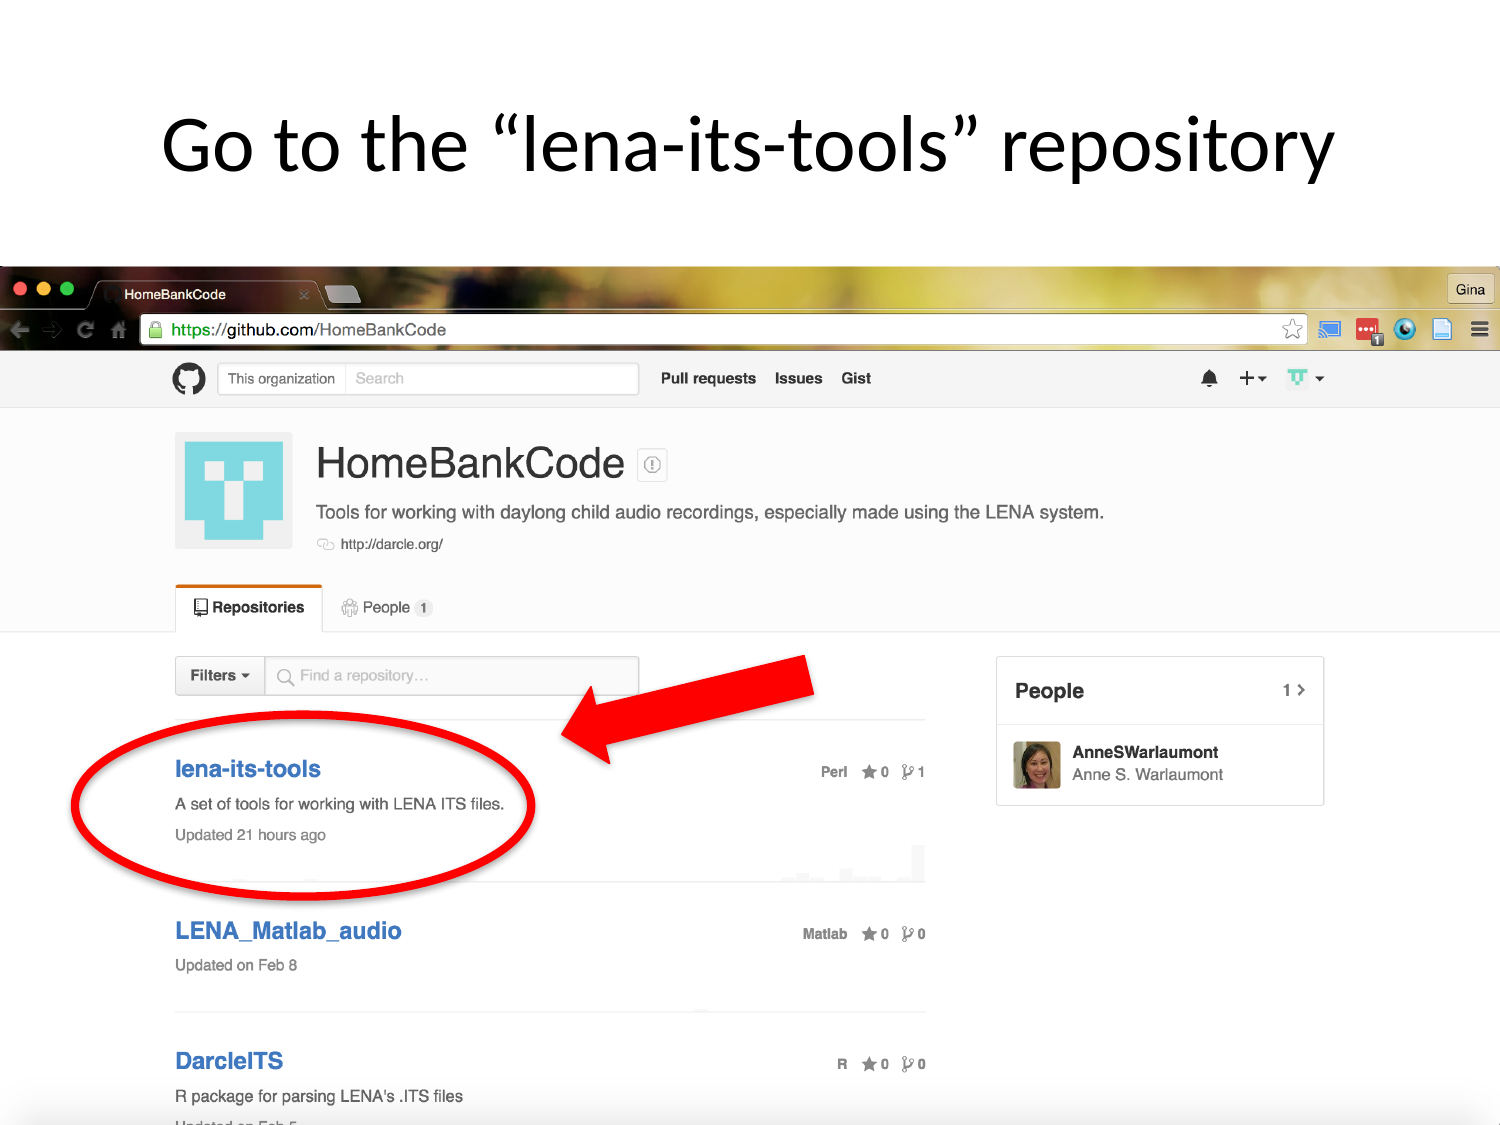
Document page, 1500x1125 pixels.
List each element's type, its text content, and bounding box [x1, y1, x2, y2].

picture [0, 266, 1500, 1125]
title Go to the “lena-its-tools” repository [75, 45, 1425, 233]
